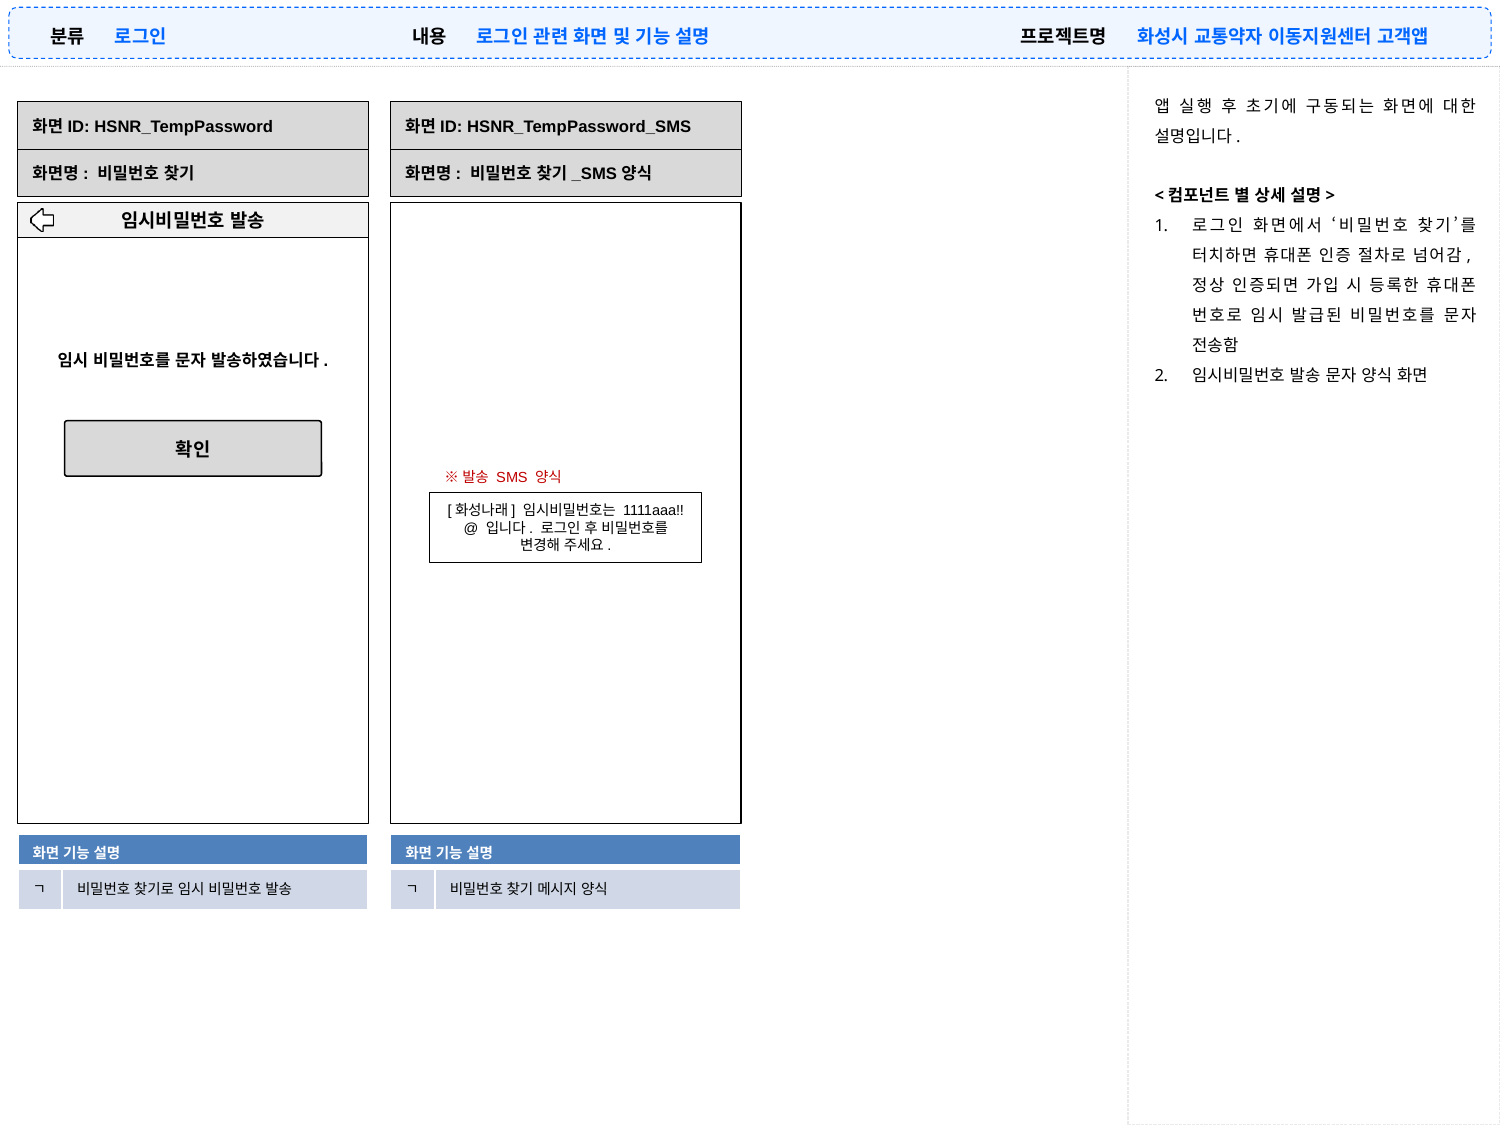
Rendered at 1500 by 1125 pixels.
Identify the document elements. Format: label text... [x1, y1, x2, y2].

text_box [1126, 67, 1500, 1125]
text_box [6, 5, 1493, 61]
table_header 화성시 교통약자 이동지원센터 고객앱 [1122, 14, 1494, 52]
text_box 확인 [62, 418, 324, 479]
text_box [16, 200, 370, 826]
table_header 로그인 [100, 14, 348, 52]
table_header 분류 [17, 14, 100, 52]
text_box 화면명: 비밀번호 찾기 [17, 148, 369, 197]
text_box [388, 202, 743, 826]
picture [30, 208, 54, 232]
text_box 임시비밀번호 발송 [17, 202, 369, 238]
table_header 화면 기능 설명 [391, 835, 740, 864]
table_header 로그인 관련 화면 및 기능 설명 [462, 14, 998, 52]
table_cell 비밀번호 찾기 메시지 양식 [436, 870, 740, 909]
text_box 화면ID: HSNR_TempPassword [17, 101, 369, 148]
table_header 내용 [364, 14, 462, 52]
table_header 화면 기능 설명 [19, 835, 367, 864]
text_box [429, 463, 703, 563]
text_box 앱 실행 후 초기에 구동되는 화면에 대한 설명입니다. <컴포넌트 별 상세 설명> 로그인 화면에서 ‘비밀번호 찾기’를 터치하면 휴대폰 인증 절차로 넘어감, 정상 인증되면 가입 시 등록한 휴대폰 번호로 임시 발급된 비밀번호를 문자 전송함 임시비밀번호 발송 문자 양식 화면 [1139, 78, 1492, 393]
table_cell ㄱ [19, 870, 61, 909]
table_header 프로젝트명 [998, 14, 1122, 52]
table_cell ㄱ [391, 870, 434, 909]
text_box 임시 비밀번호를 문자 발송하였습니다. [29, 331, 356, 377]
table_cell 비밀번호 찾기로 임시 비밀번호 발송 [63, 870, 367, 909]
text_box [390, 101, 742, 197]
